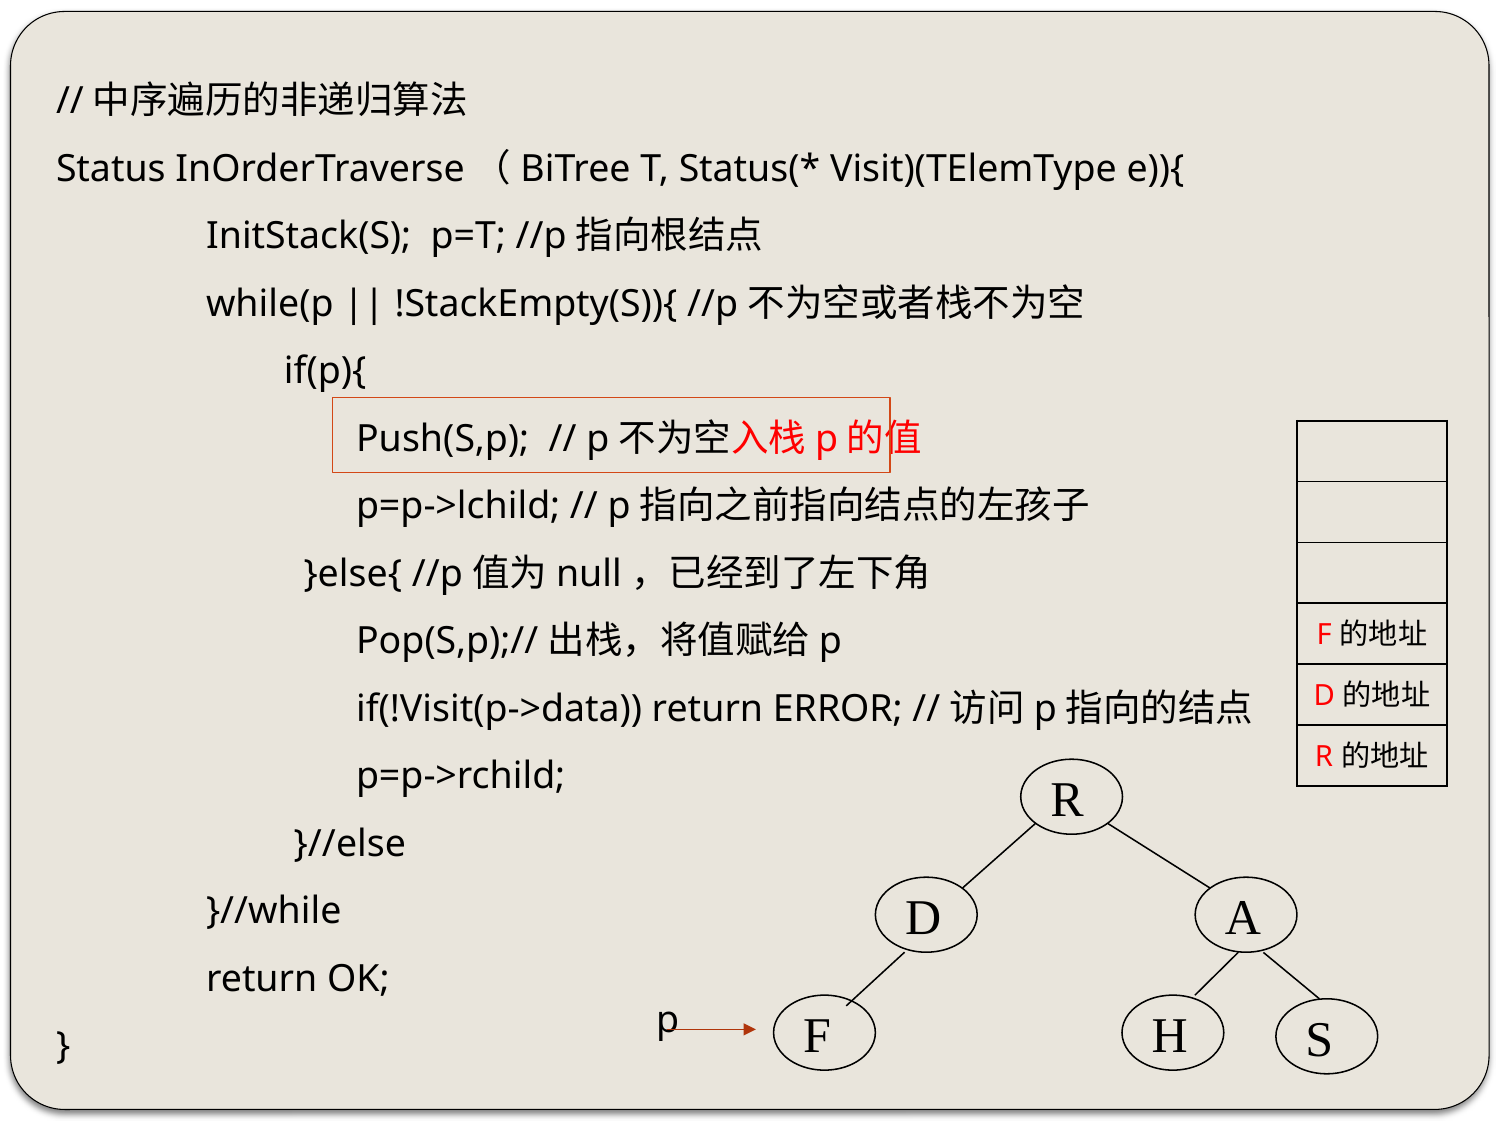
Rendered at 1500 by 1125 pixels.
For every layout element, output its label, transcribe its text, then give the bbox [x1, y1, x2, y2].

table_header [1298, 422, 1446, 481]
text_box [332, 397, 890, 473]
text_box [643, 987, 757, 1049]
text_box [773, 759, 1379, 1075]
table_cell [1298, 543, 1446, 602]
table_cell D的地址 [1298, 665, 1446, 724]
text_box //中序遍历的非递归算法 Status InOrderTraverse（BiTree T, Status(* Visit)(TElemType e)){ InitStack(S); p=T; //p指向根结点 while(p || !StackEmpty(S)){ //p不为空或者栈不为空 if(p){ Push(S,p); // p不为空入栈p的值 p=p->lchild; // p指向之前指向结点的左孩子 }else{ //p值为null，已经到了左下角 Pop(S,p);//出栈，将值赋给p if(!Visit(p->data)) return ERROR; //访问p指向的结点 p=p->rchild; }//else }//while return OK; } [41, 46, 1471, 1074]
table_cell F的地址 [1298, 604, 1446, 663]
table_cell R的地址 [1298, 726, 1446, 785]
table_cell [1298, 482, 1446, 542]
